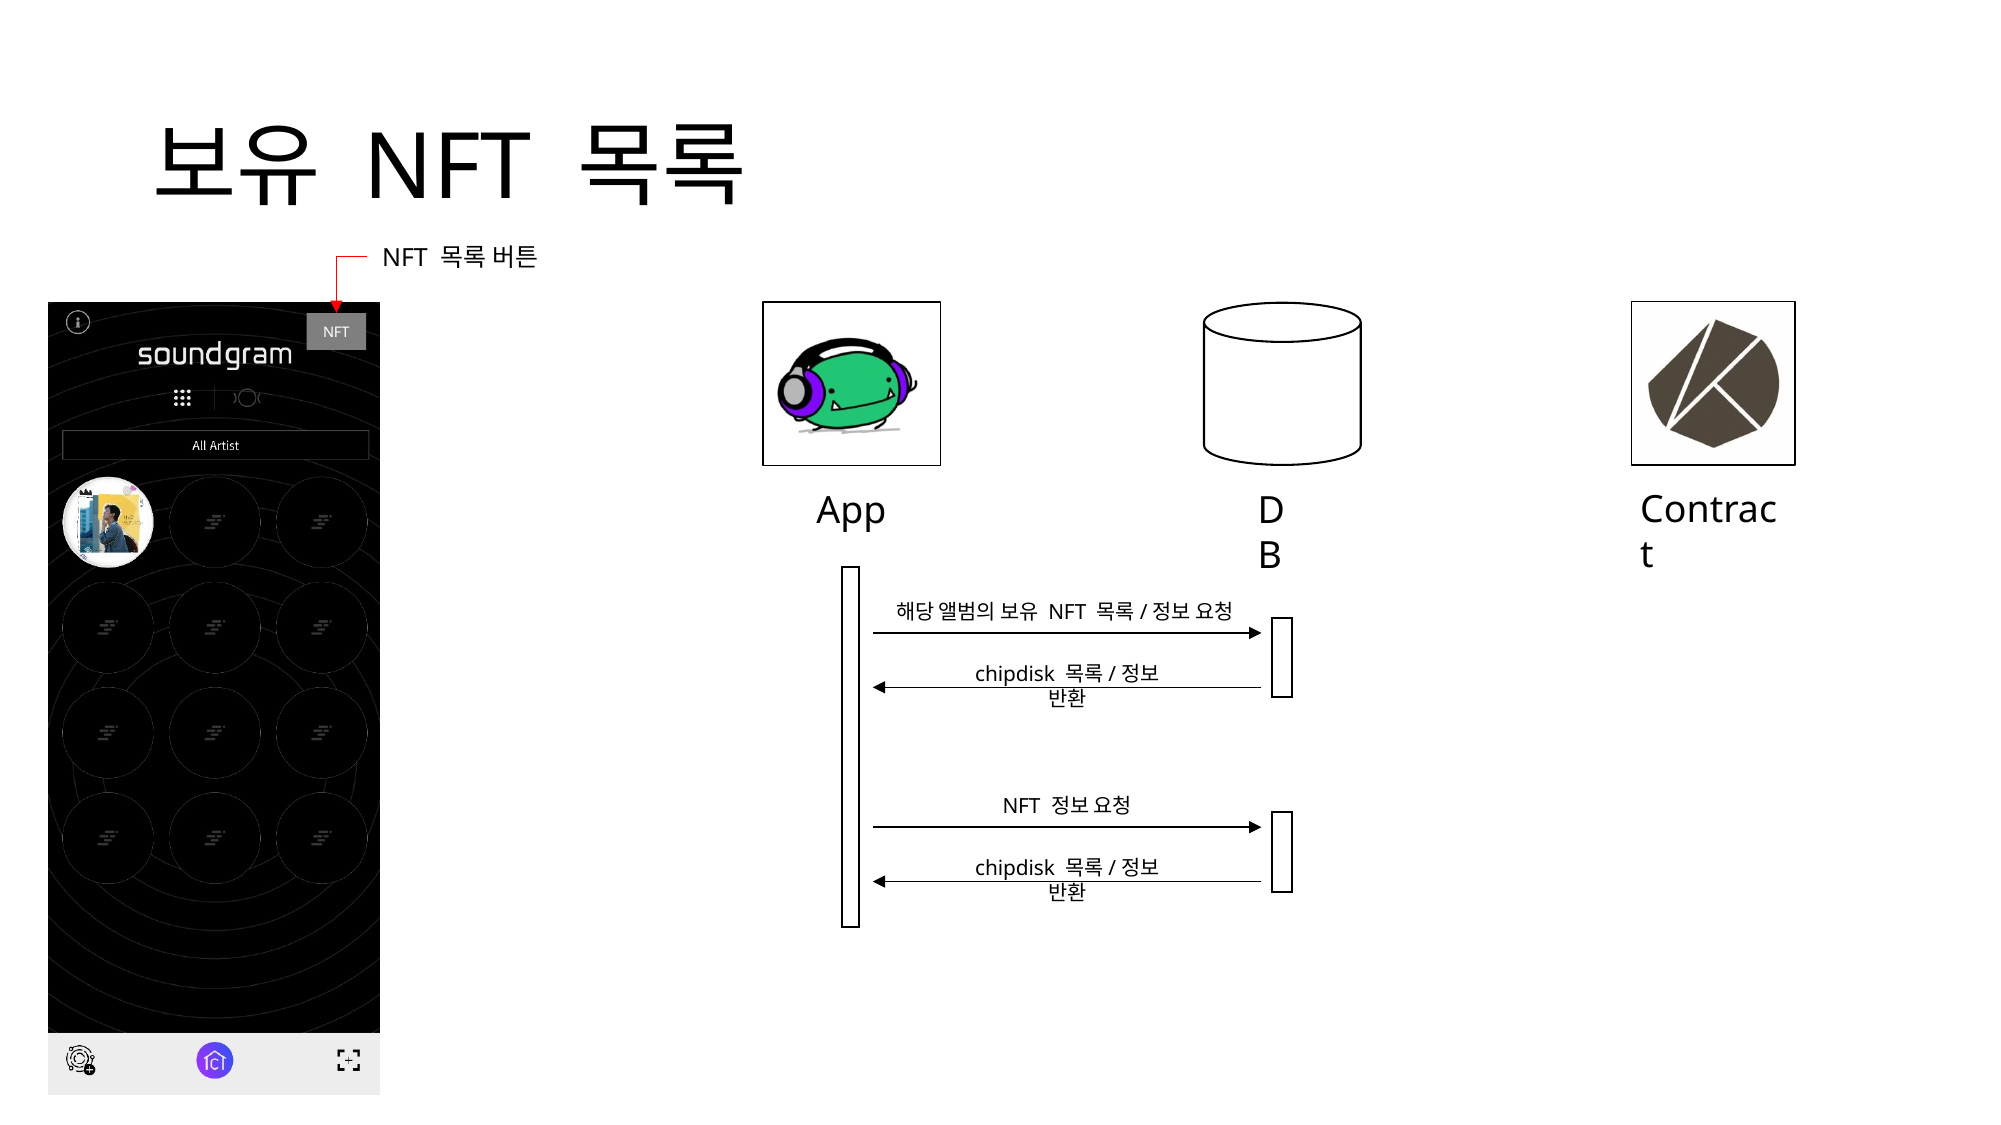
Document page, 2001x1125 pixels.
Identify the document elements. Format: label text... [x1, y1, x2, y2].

title 보유 NFT 목록 [137, 59, 1863, 278]
text_box chipdisk 목록/정보 반환 [938, 653, 1196, 686]
picture [47, 301, 381, 1095]
text_box 해당 앨범의 보유 NFT 목록/정보 요청 [870, 591, 1264, 632]
text_box [1272, 617, 1293, 698]
text_box chipdisk 목록/정보 반환 [938, 847, 1196, 880]
text_box [841, 567, 860, 928]
text_box chipdisk 목록/정보 반환 [938, 696, 1196, 719]
text_box chipdisk 목록/정보 반환 [938, 890, 1196, 913]
text_box NFT 정보 요청 [983, 785, 1151, 826]
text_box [336, 256, 368, 314]
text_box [1203, 302, 1361, 540]
text_box [1272, 811, 1293, 892]
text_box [763, 302, 940, 540]
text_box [1624, 301, 1802, 539]
text_box NFT 목록 버튼 [367, 234, 618, 280]
